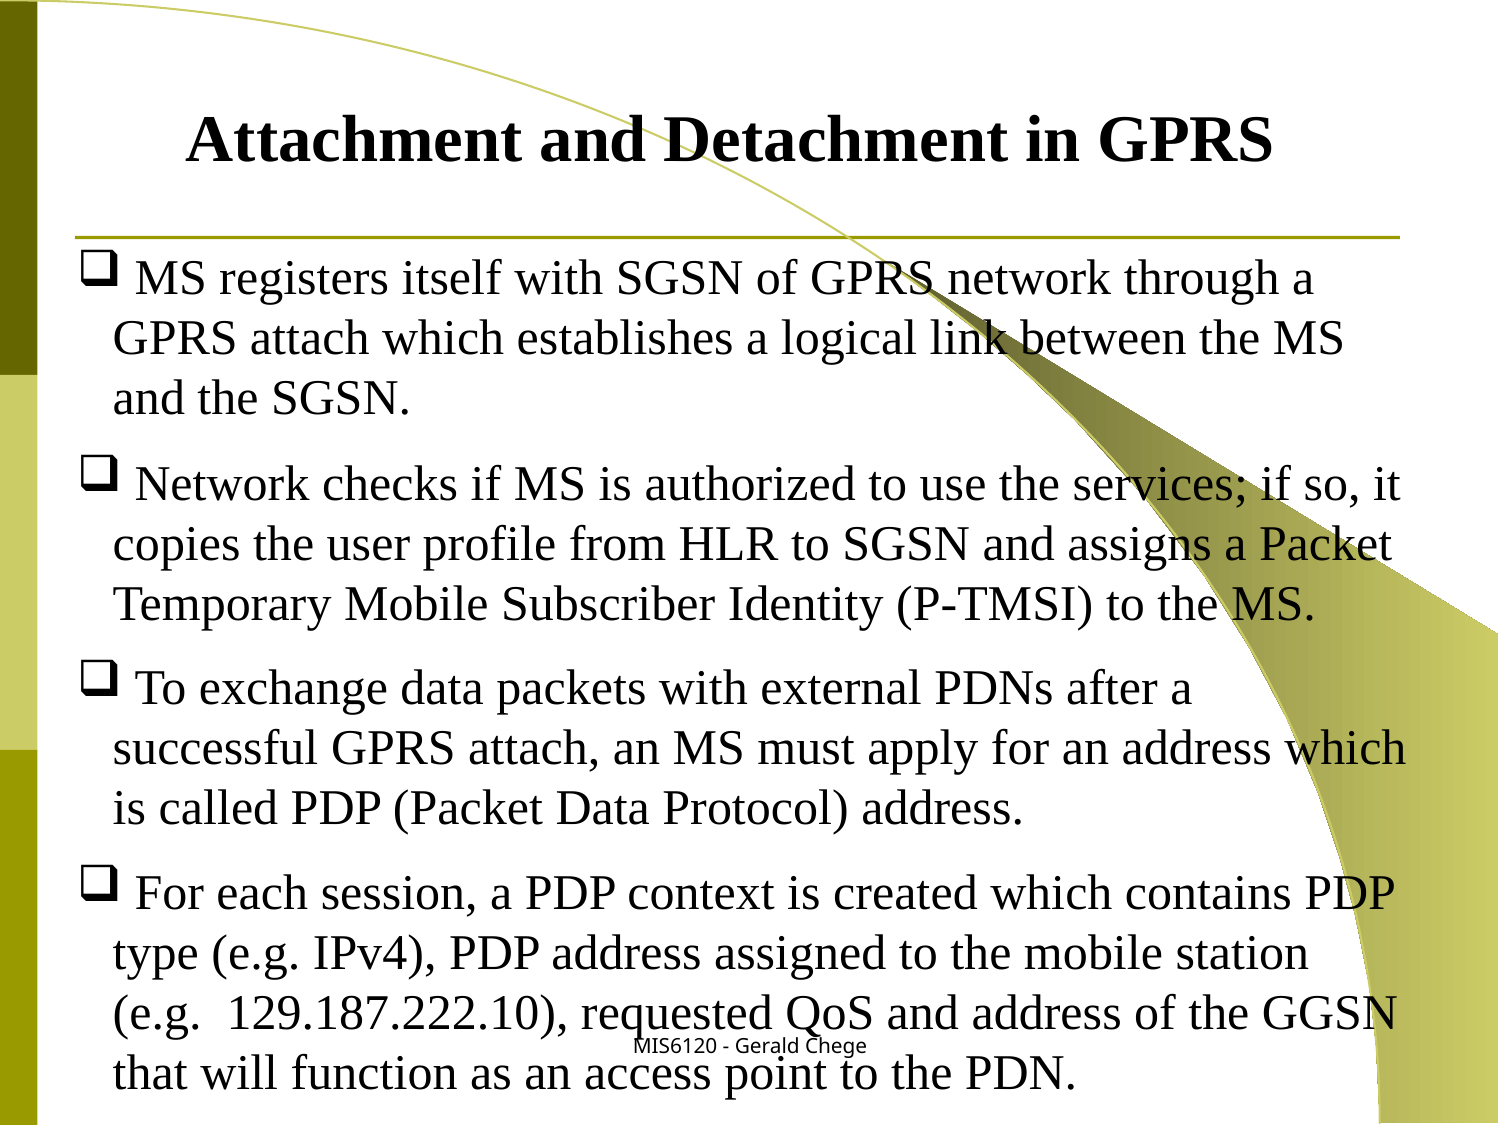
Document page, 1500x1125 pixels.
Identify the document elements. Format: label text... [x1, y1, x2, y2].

text_box MS registers itself with SGSN of GPRS network through a GPRS attach which establishes a logical link between the MS and the SGSN. Network checks if MS is authorized to use the services; if so, it copies the user profile from HLR to SGSN and assigns a Packet Temporary Mobile Subscriber Identity (P-TMSI) to the MS. To exchange data packets with external PDNs after a successful GPRS attach, an MS must apply for an address which is called PDP (Packet Data Protocol) address. For each session, a PDP context is created which contains PDP type (e.g. IPv4), PDP address assigned to the mobile station (e.g. 129.187.222.10), requested QoS and address of the GGSN that will function as an access point to the PDN. [62, 237, 1425, 1108]
footer MIS6120 - Gerald Chege [512, 1025, 988, 1100]
text_box Attachment and Detachment in GPRS [62, 87, 1400, 183]
